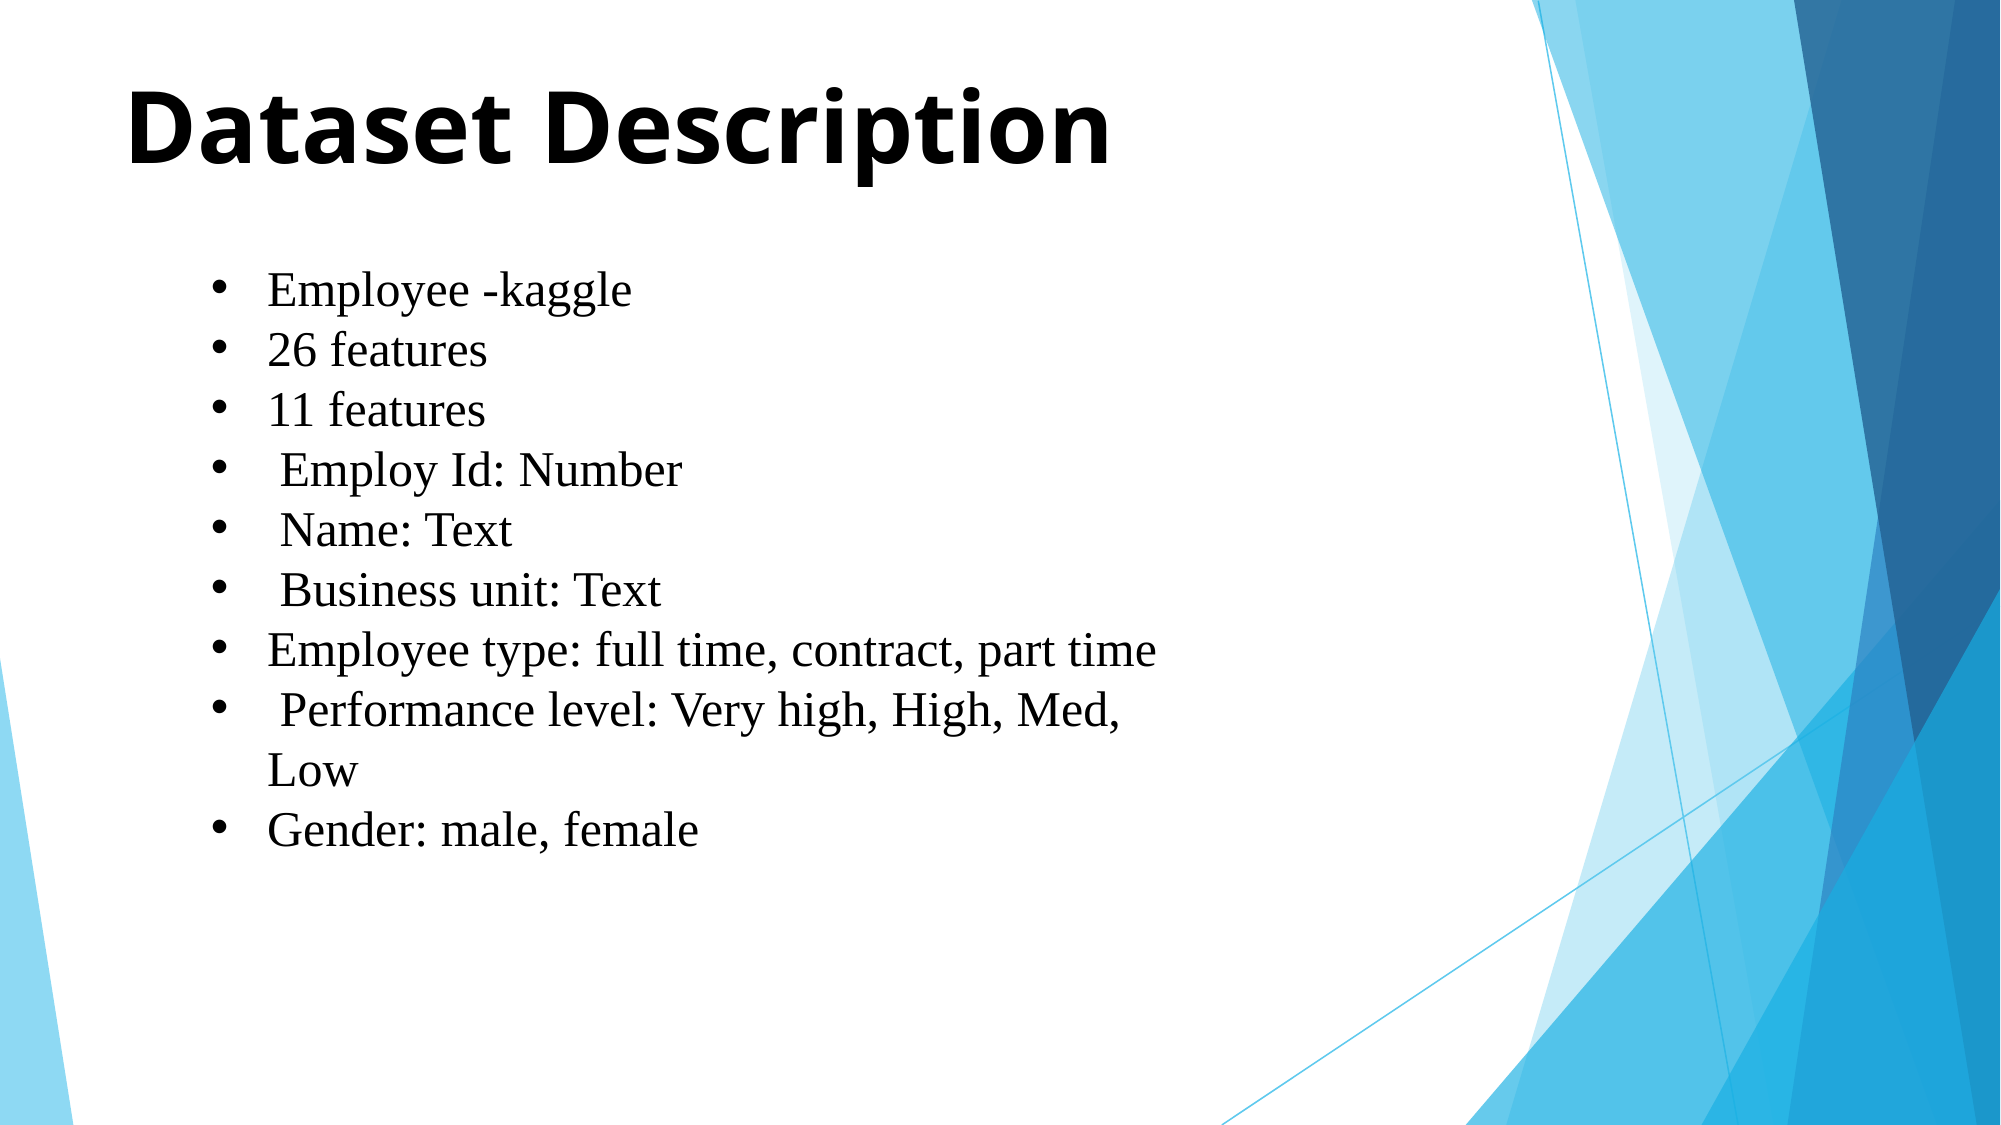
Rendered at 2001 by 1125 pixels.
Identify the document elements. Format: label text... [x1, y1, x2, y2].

title Dataset Description [123, 63, 1877, 188]
text_box Employee -kaggle 26 features 11 features Employ Id: Number Name: Text Business unit: Text Employee type: full time, contract, part time Performance level: Very high, High, Med, Low Gender: male, female [196, 249, 1197, 865]
